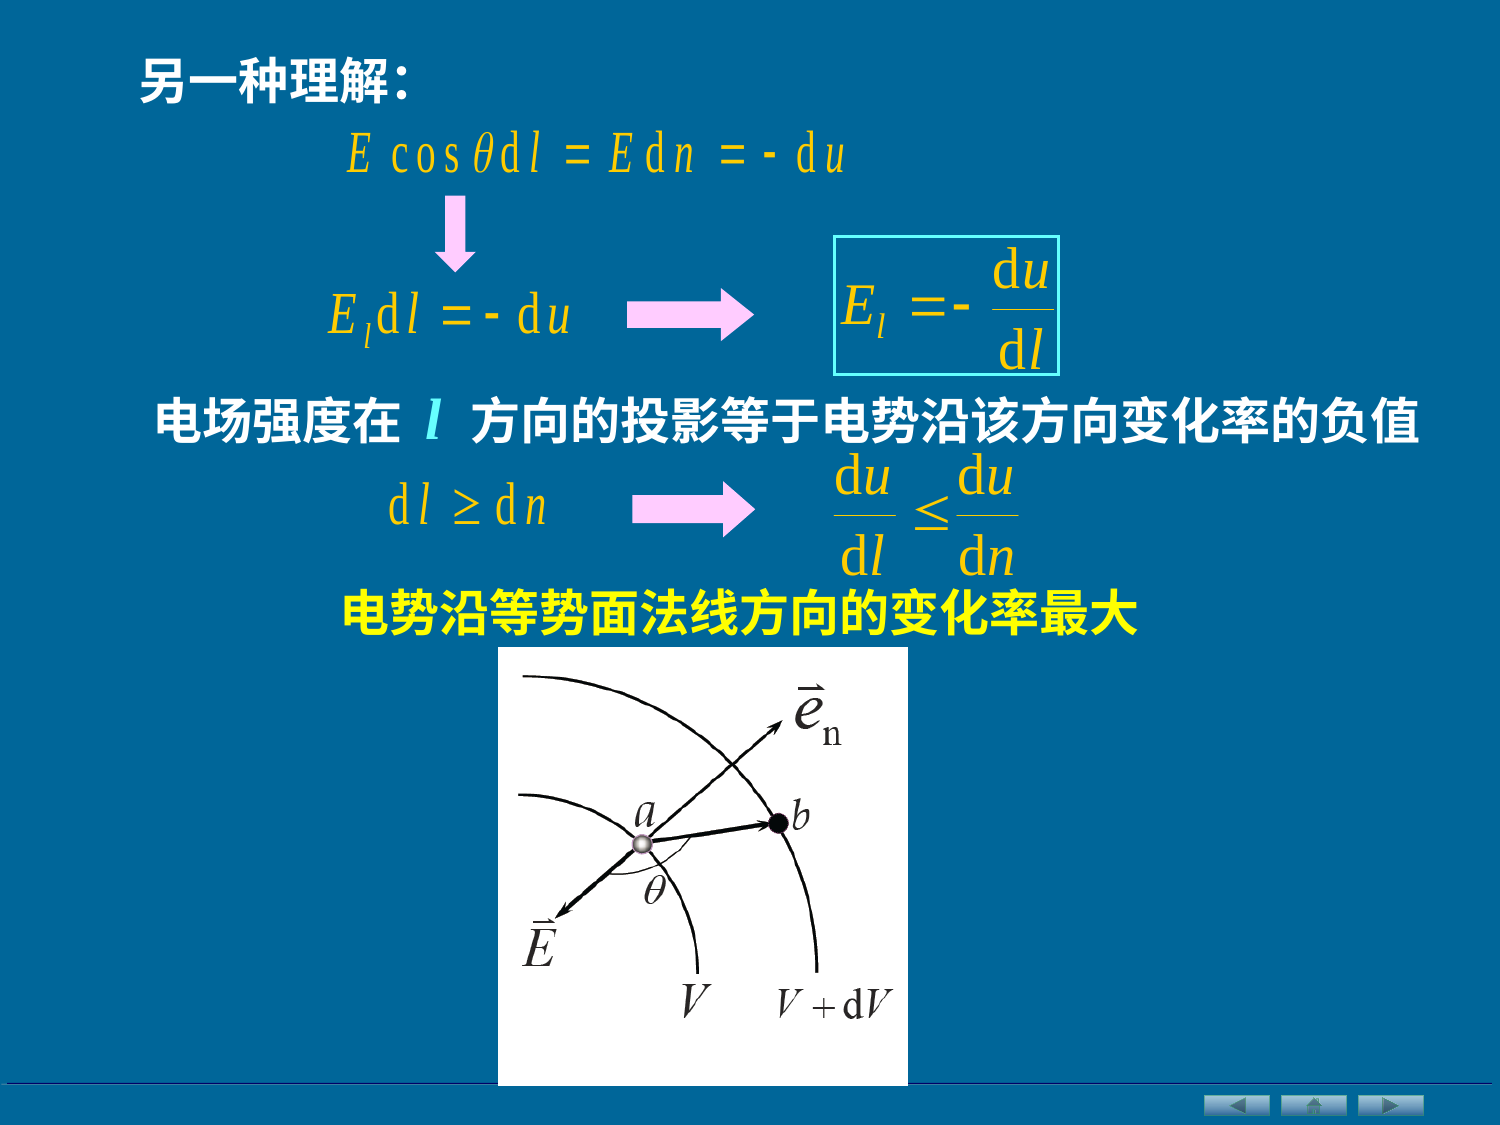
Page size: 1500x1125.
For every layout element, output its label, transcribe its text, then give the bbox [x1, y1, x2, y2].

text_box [342, 125, 860, 178]
text_box 电场强度在 l 方向的投影等于电势沿该方向变化率的负值 [137, 373, 1463, 459]
text_box 电势沿等势面法线方向的变化率最大 [324, 574, 1309, 649]
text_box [829, 444, 1022, 580]
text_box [835, 237, 1058, 374]
text_box [436, 196, 474, 272]
text_box [627, 289, 753, 340]
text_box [323, 282, 580, 354]
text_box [386, 477, 556, 530]
text_box 另一种理解： [124, 42, 502, 118]
picture [497, 648, 908, 1085]
text_box [633, 482, 755, 536]
